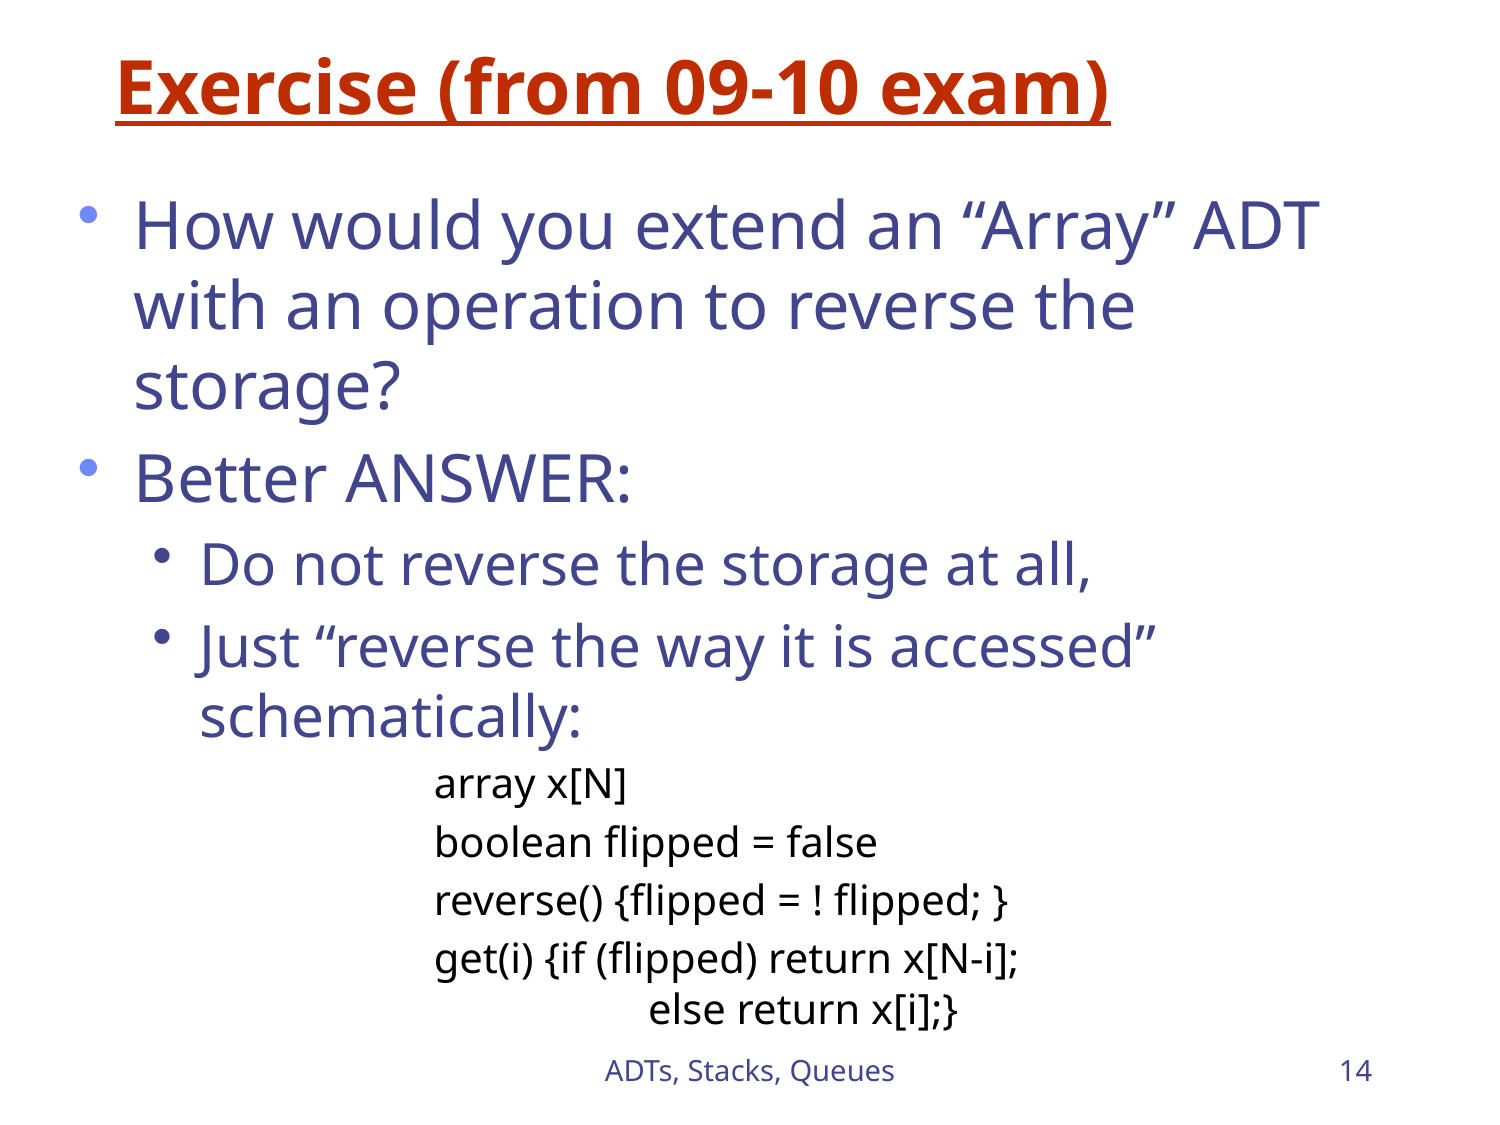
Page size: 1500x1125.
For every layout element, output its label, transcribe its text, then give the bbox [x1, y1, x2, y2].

footer ADTs, Stacks, Queues [512, 1024, 988, 1101]
title Exercise (from 09-10 exam) [99, 49, 1376, 138]
slide_number 14 [1074, 1024, 1388, 1101]
list How would you extend an “Array” ADT with an operation to reverse the storage? Better ANSWER: Do not reverse the storage at all, Just “reverse the way it is accessed” schematically: array x[N] boolean flipped = false reverse() {flipped = ! flipped; } get(i) {if (flipped) return x[N-i]; else return x[i];} [62, 174, 1413, 988]
